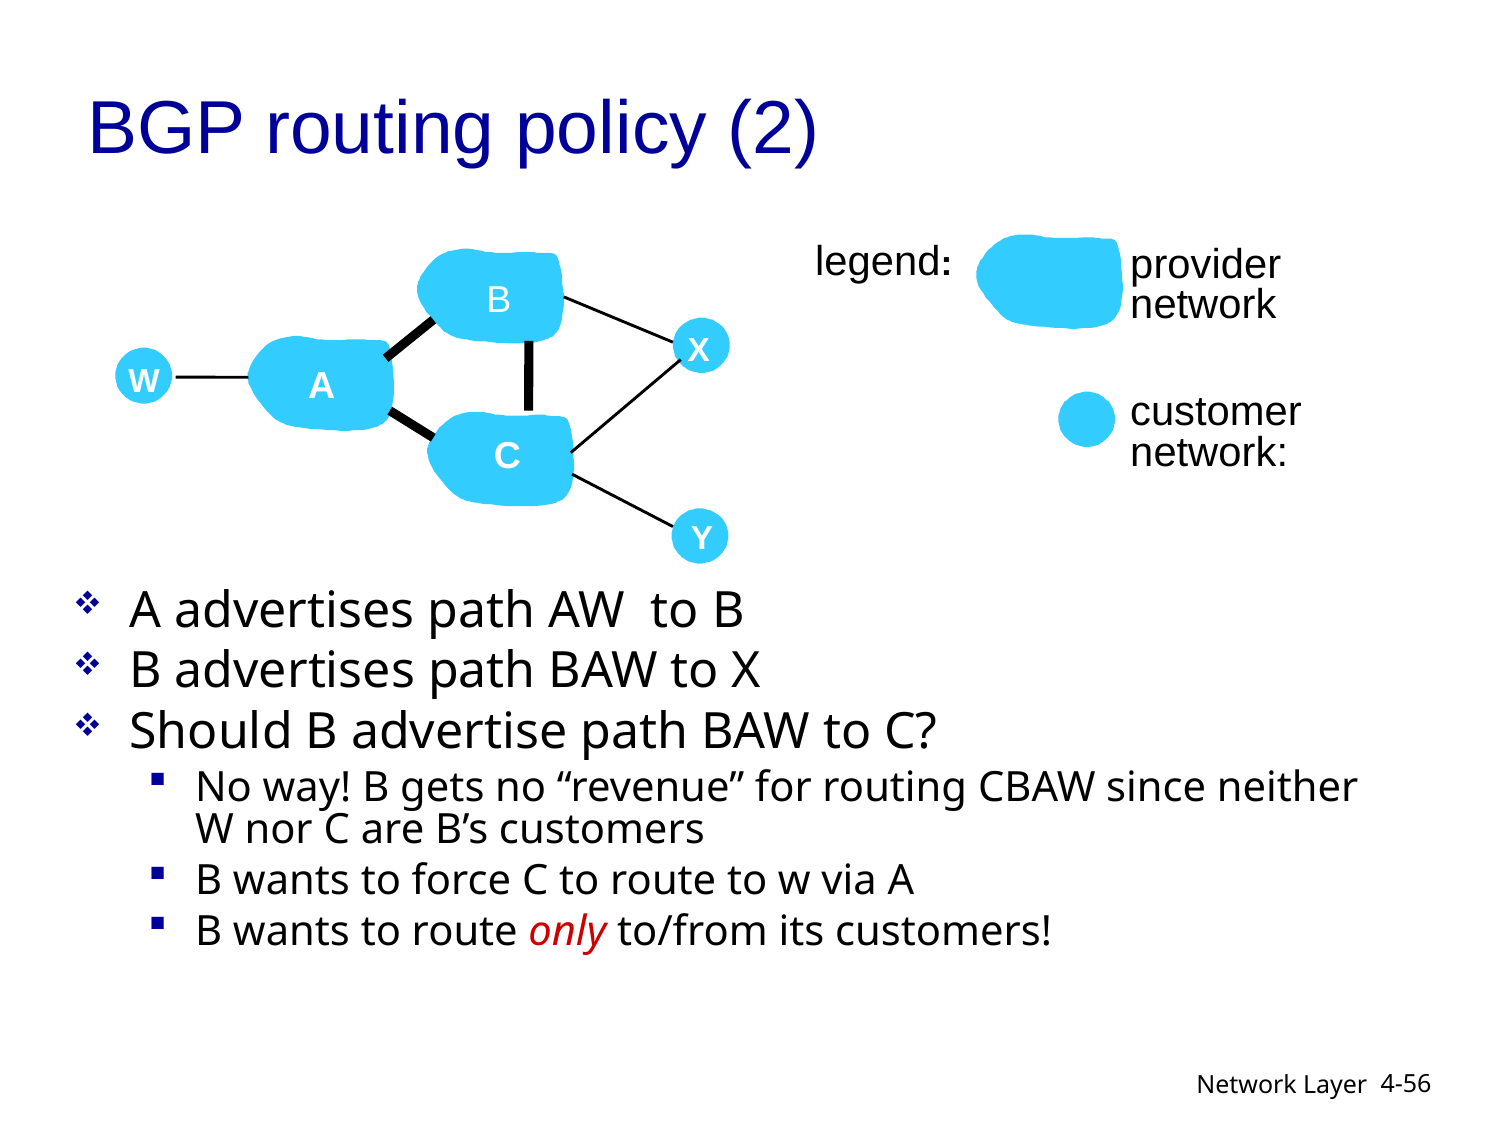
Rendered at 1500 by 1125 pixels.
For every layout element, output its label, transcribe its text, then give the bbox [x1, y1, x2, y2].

slide_number 4-56 [1365, 1059, 1477, 1106]
title BGP routing policy (2) [72, 29, 1348, 218]
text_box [77, 184, 1316, 685]
footer Network Layer [907, 1060, 1383, 1109]
text_box A advertises path AW to B B advertises path BAW to X Should B advertise path BAW to C? No way! B gets no “revenue” for routing CBAW since neither W nor C are B’s customers B wants to force C to route to w via A B wants to route only to/from its customers! [58, 578, 1409, 1036]
